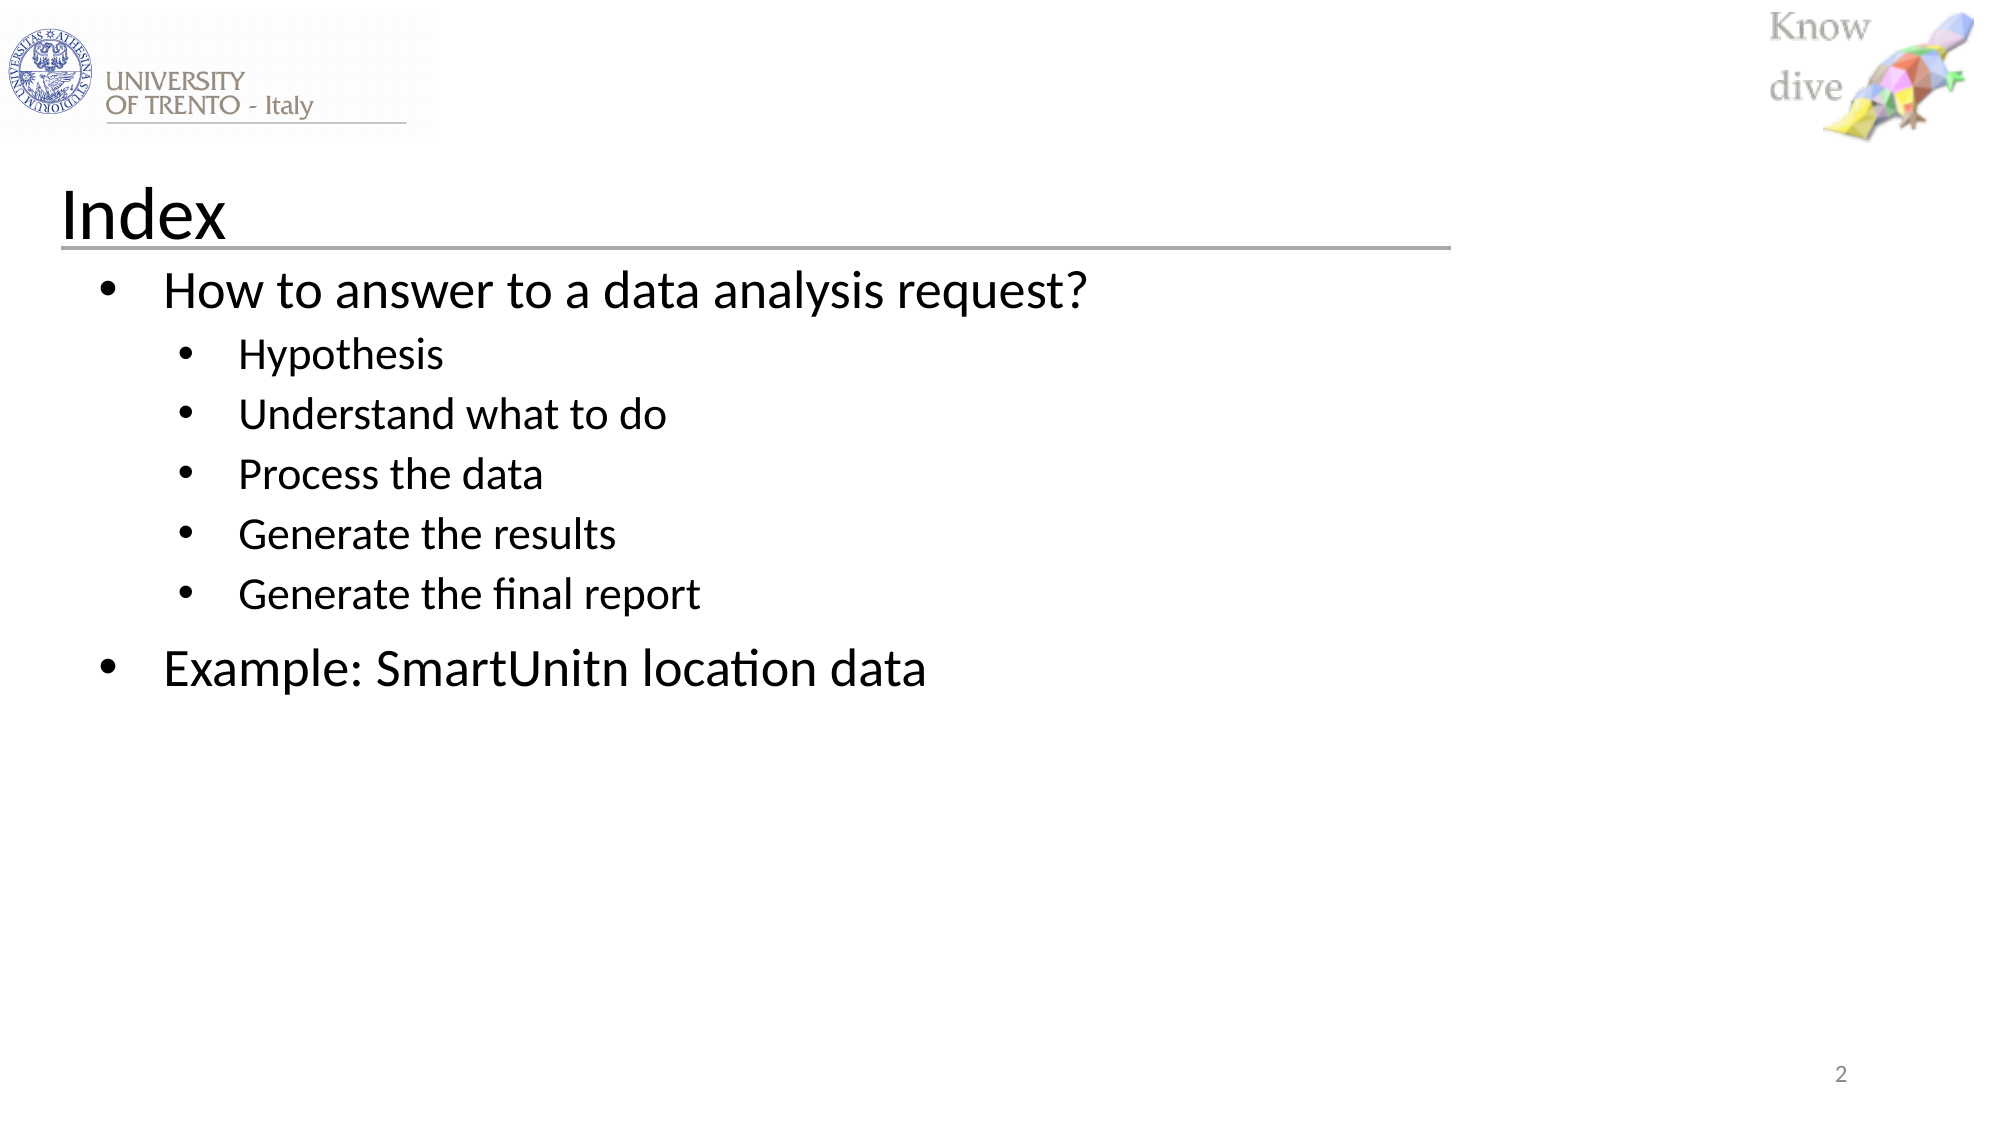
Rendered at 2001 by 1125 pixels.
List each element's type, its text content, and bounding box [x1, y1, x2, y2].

list How to answer to a data analysis request? Hypothesis Understand what to do Process the data Generate the results Generate the final report Example: SmartUnitn location data [73, 246, 1843, 1013]
title Index [45, 160, 1771, 271]
picture [1770, 12, 1974, 143]
picture [0, 15, 433, 143]
slide_number 2 [1412, 1042, 1863, 1103]
